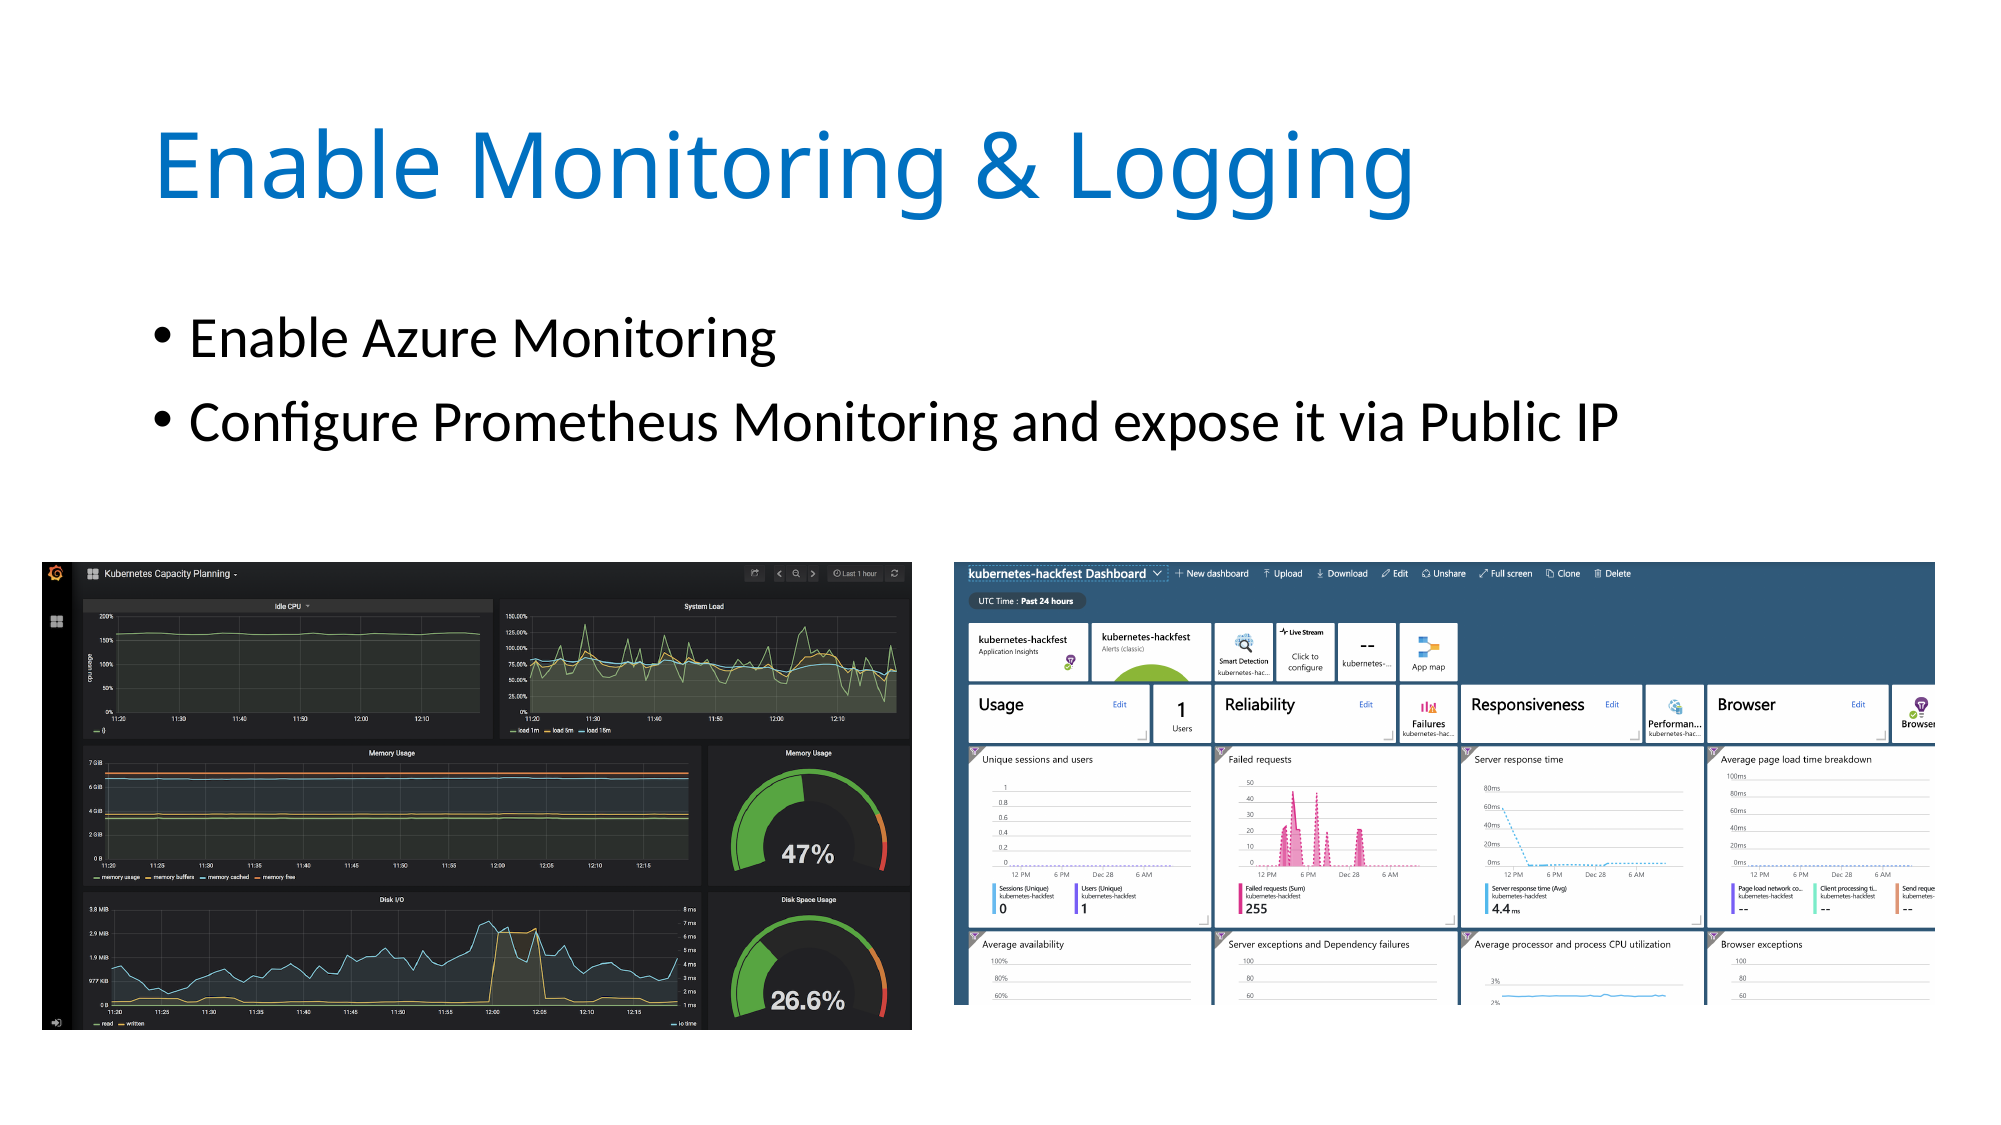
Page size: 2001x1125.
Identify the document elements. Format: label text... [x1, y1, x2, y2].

title Enable Monitoring & Logging [137, 59, 1863, 278]
picture [42, 562, 912, 1030]
list Enable Azure Monitoring Configure Prometheus Monitoring and expose it via Public IP [137, 299, 1863, 1014]
picture [954, 562, 1935, 1005]
